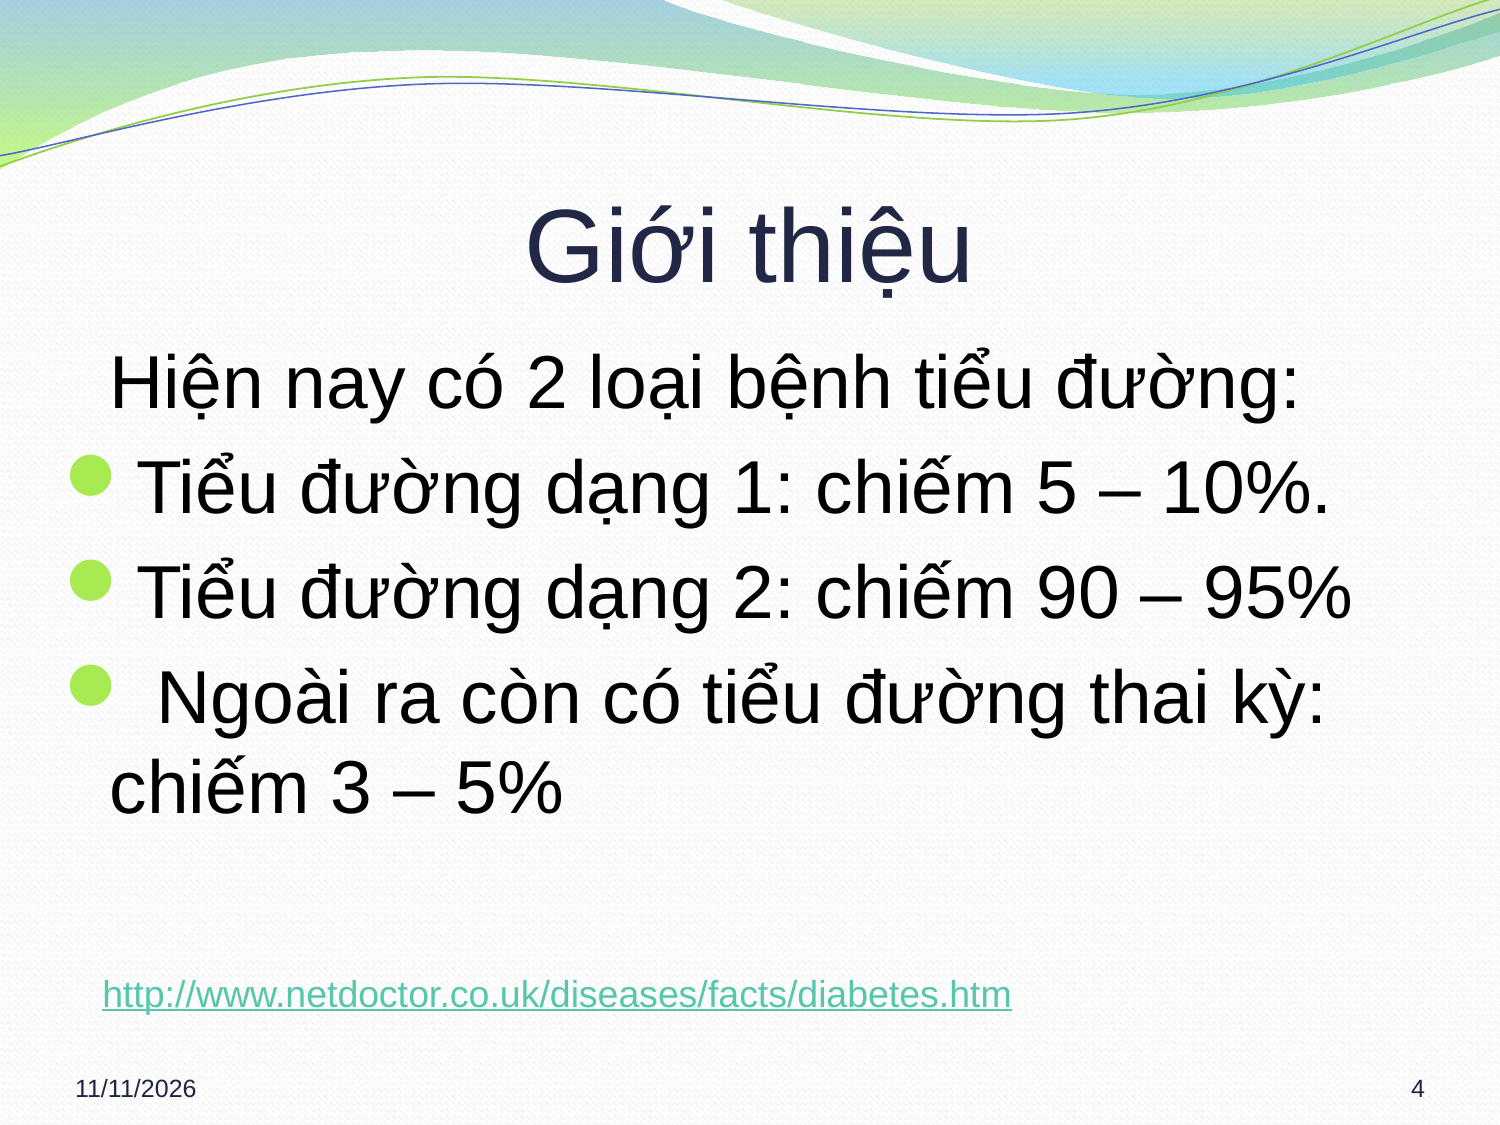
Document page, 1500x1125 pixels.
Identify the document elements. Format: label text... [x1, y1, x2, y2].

list Hiện nay có 2 loại bệnh tiểu đường: Tiểu đường dạng 1: chiếm 5 – 10%. Tiểu đường dạng 2: chiếm 90 – 95% Ngoài ra còn có tiểu đường thai kỳ: chiếm 3 – 5% [50, 317, 1450, 1038]
text_box http://www.netdoctor.co.uk/diseases/facts/diabetes.htm [87, 962, 1413, 1023]
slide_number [75, 1042, 425, 1103]
slide_number 4 [1299, 1042, 1425, 1103]
title Giới thiệu [75, 115, 1425, 303]
